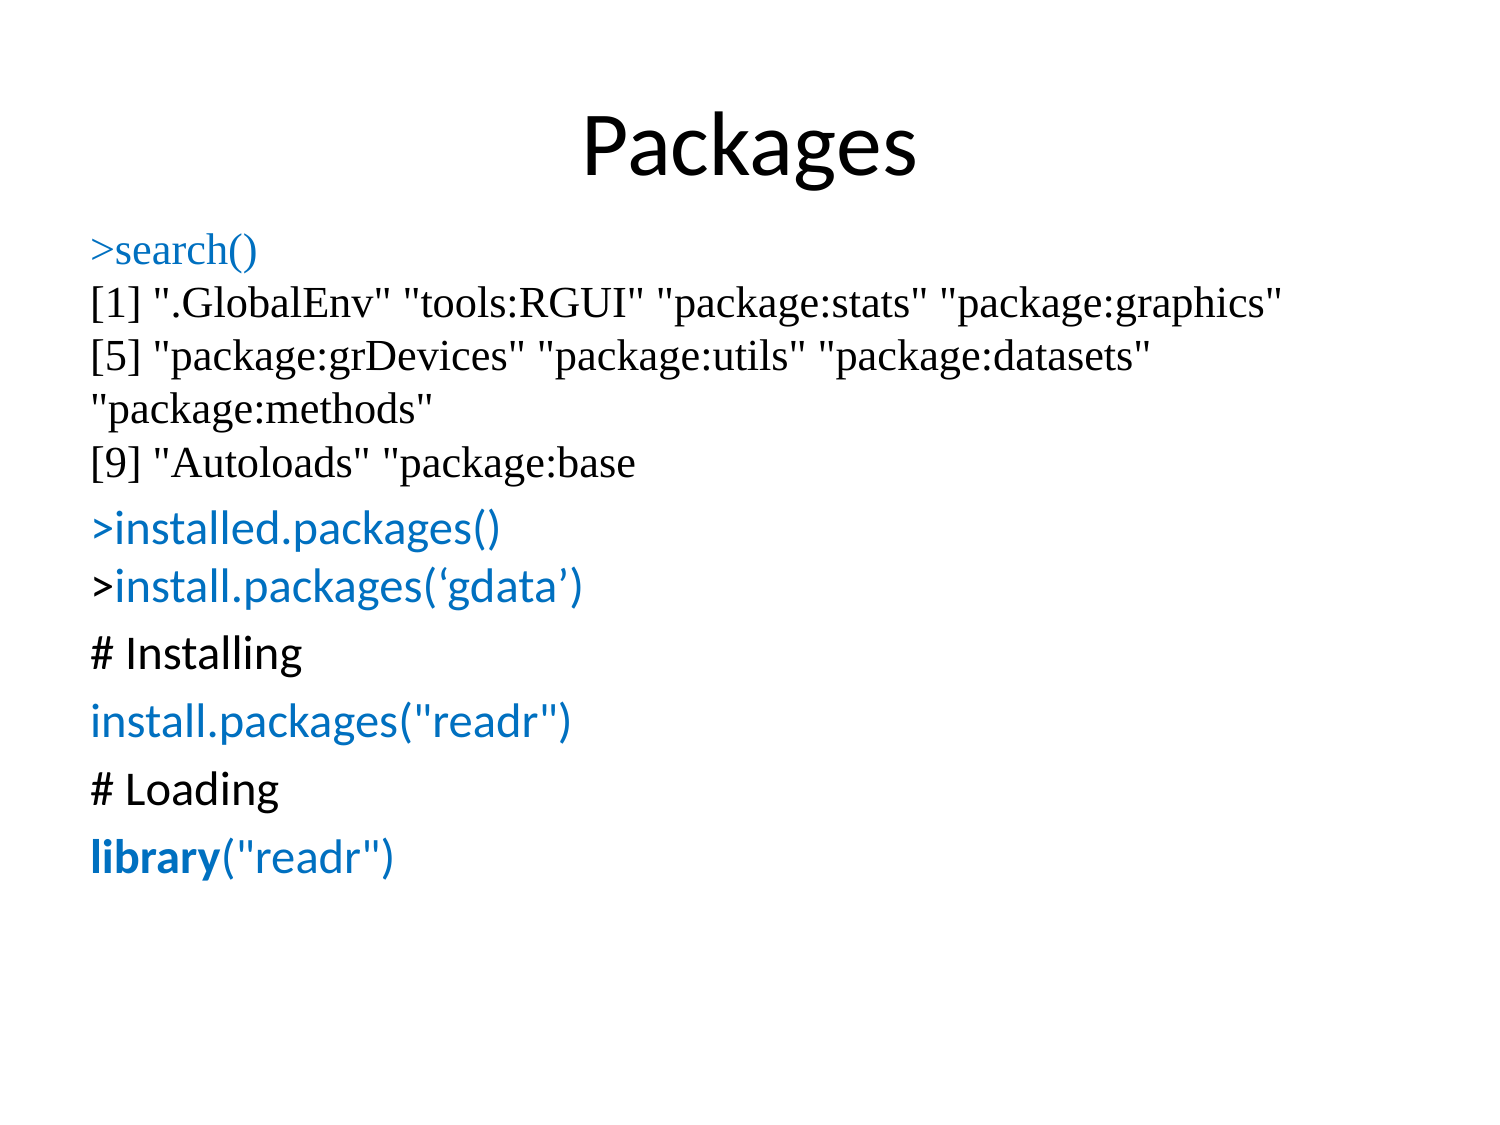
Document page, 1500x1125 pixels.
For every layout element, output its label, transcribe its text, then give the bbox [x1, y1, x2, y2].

title Packages [75, 45, 1425, 212]
list >search() [1] ".GlobalEnv" "tools:RGUI" "package:stats" "package:graphics" [5] "package:grDevices" "package:utils" "package:datasets" "package:methods" [9] "Autoloads" "package:base >installed.packages() >install.packages(‘gdata’) # Installing install.packages("readr") # Loading library("readr") [75, 212, 1425, 1005]
